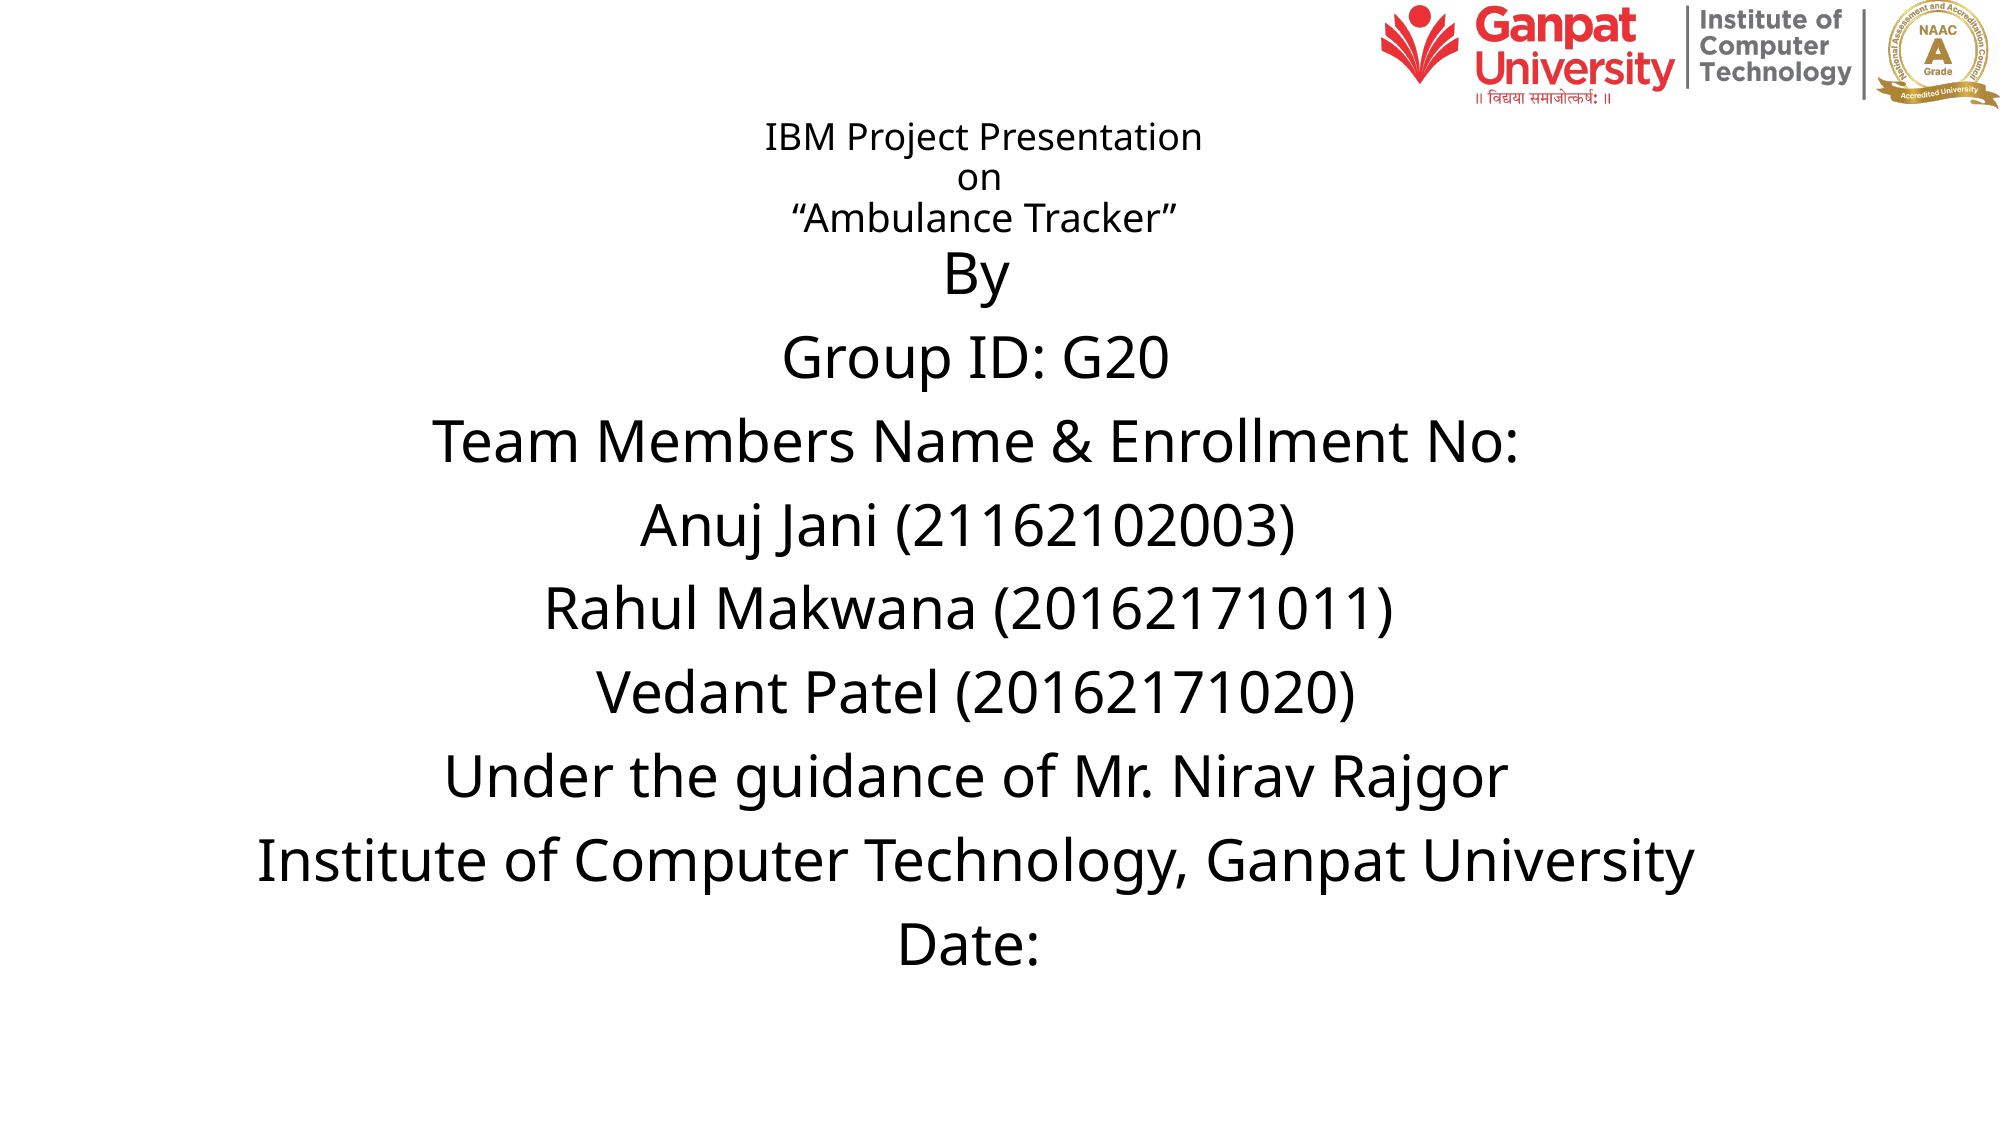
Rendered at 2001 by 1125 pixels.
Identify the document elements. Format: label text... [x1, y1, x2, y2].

subtitle By Group ID: G20 Team Members Name & Enrollment No: Anuj Jani (21162102003) Rahul Makwana (20162171011) Vedant Patel (20162171020) Under the guidance of Mr. Nirav Rajgor Institute of Computer Technology, Ganpat University Date: [42, 236, 1910, 1095]
picture [1381, 0, 2000, 109]
title IBM Project Presentation on “Ambulance Tracker” [42, 30, 1927, 297]
